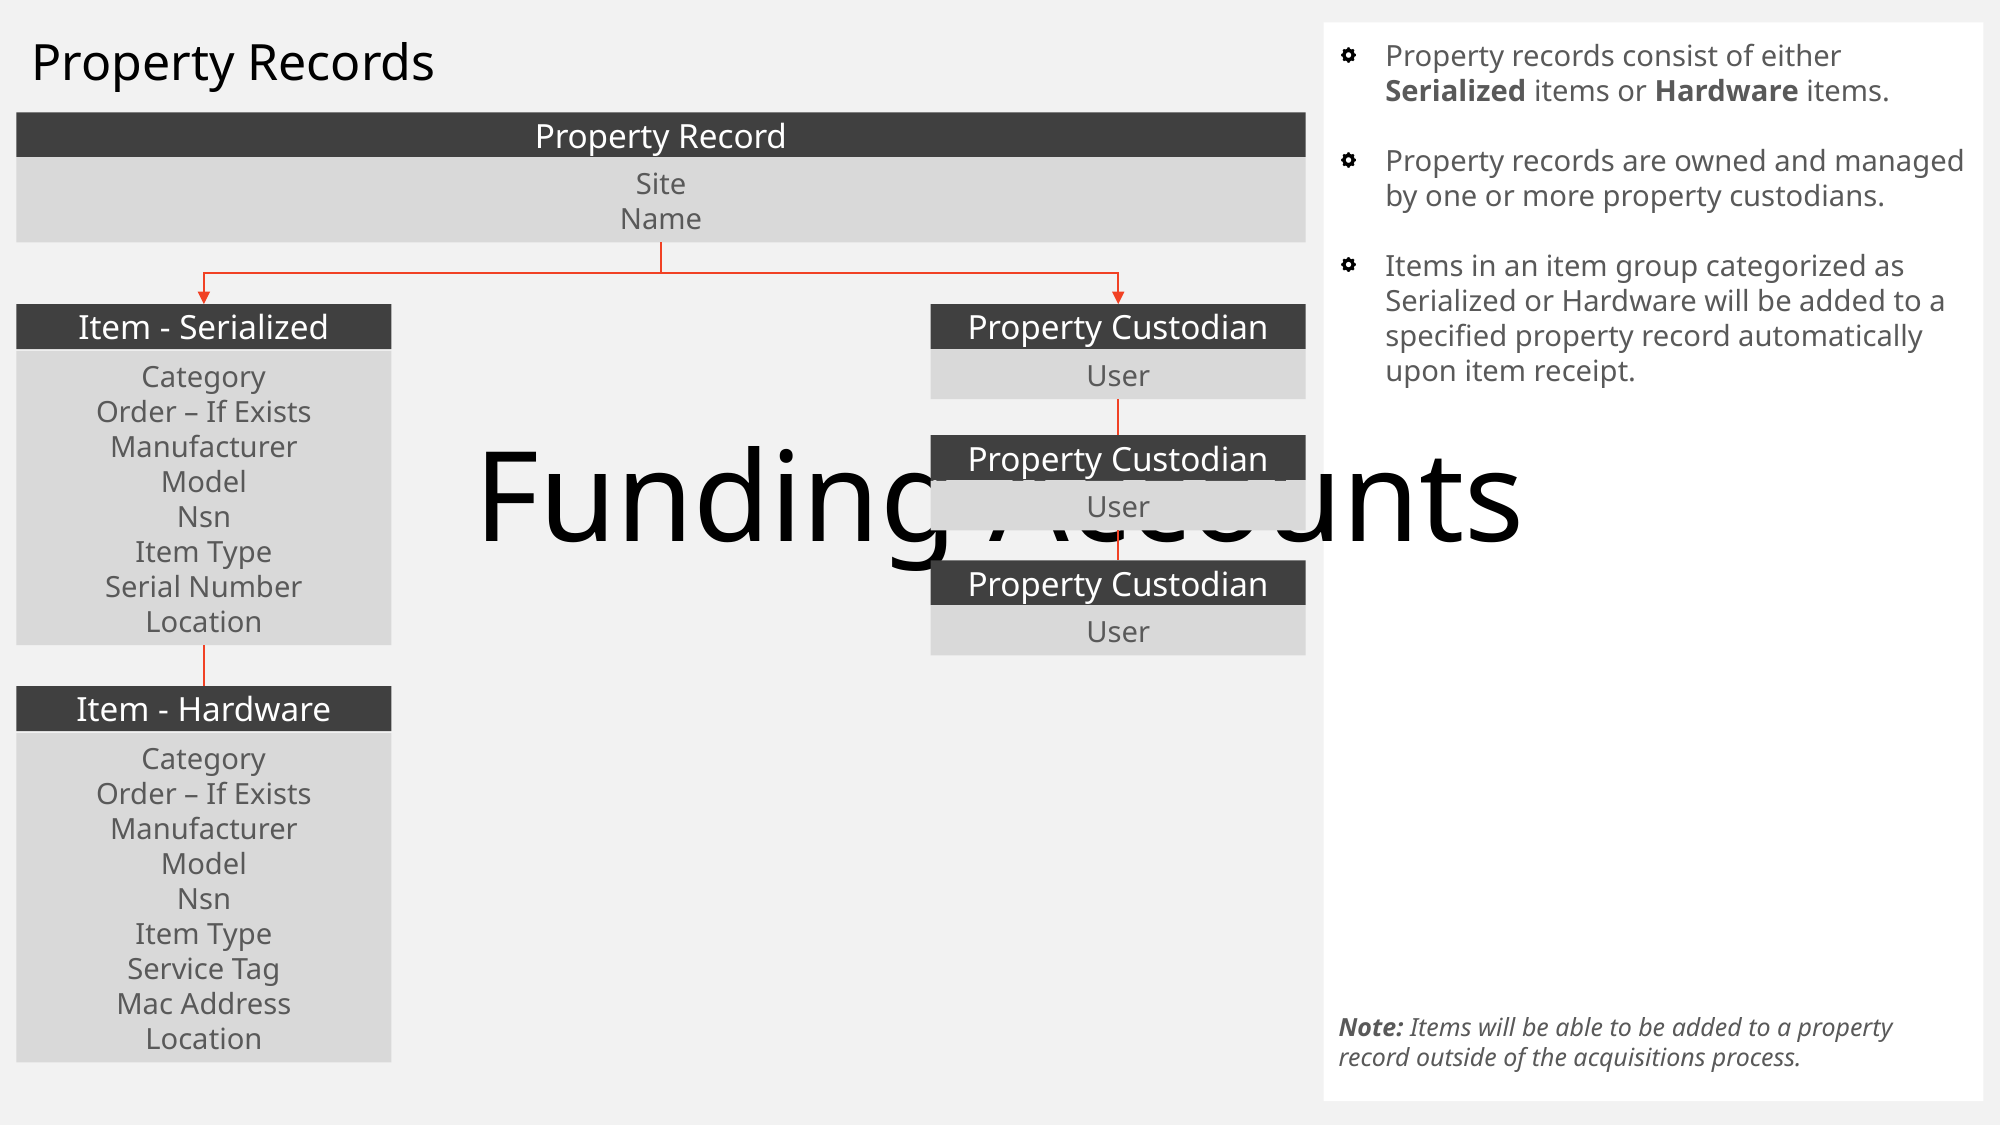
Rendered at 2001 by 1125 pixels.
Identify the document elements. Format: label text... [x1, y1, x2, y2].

title Funding Accounts [1306, 184, 1750, 576]
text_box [16, 112, 1306, 1065]
picture [1338, 44, 1359, 66]
picture [1338, 149, 1359, 171]
text_box Property Records [16, 22, 1306, 98]
text_box Property records consist of either Serialized items or Hardware items. Property records are owned and managed by one or more property custodians. Items in an item group categorized as Serialized or Hardware will be added to a specified property record automatically upon item receipt. Note: Items will be able to be added to a property record outside of the acquisitions process. [1323, 21, 1984, 1102]
